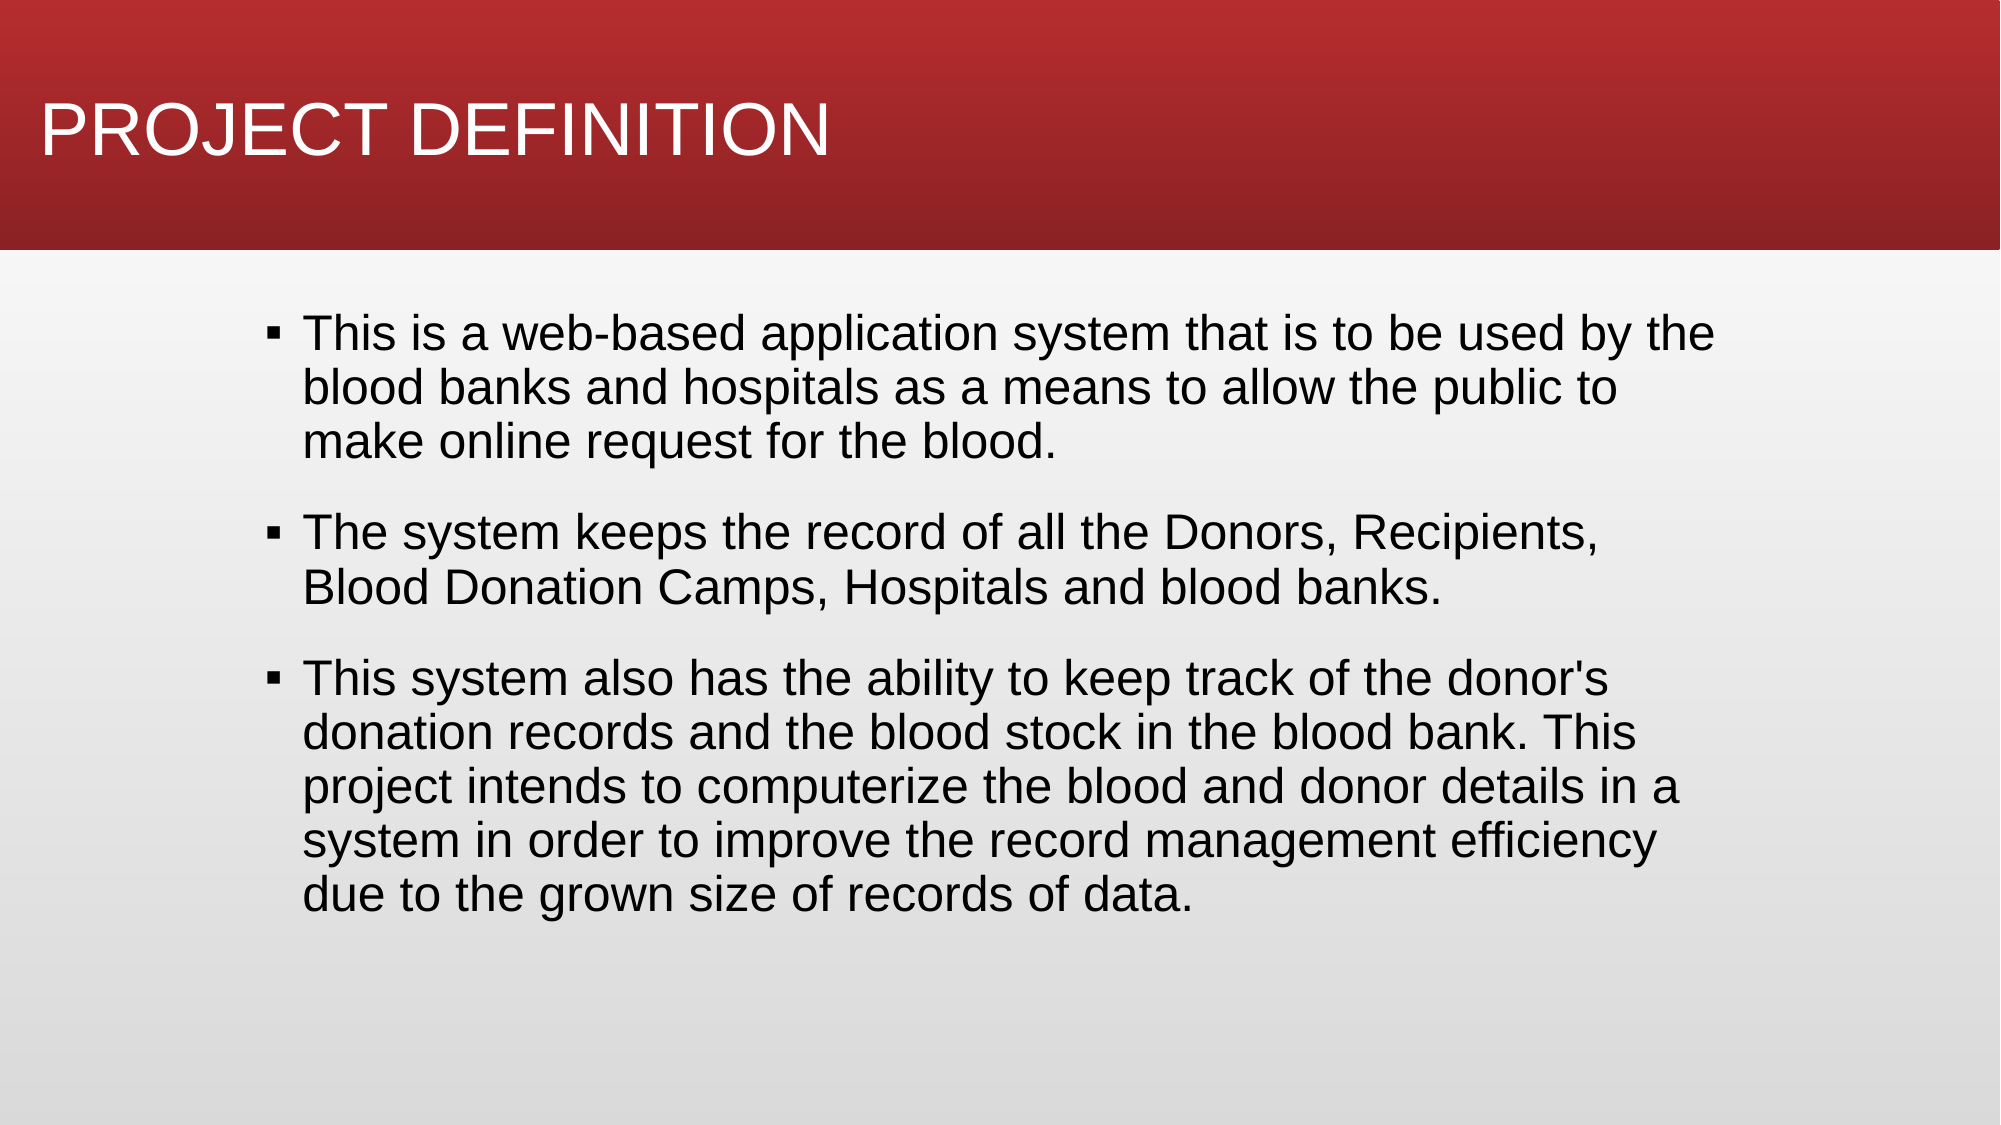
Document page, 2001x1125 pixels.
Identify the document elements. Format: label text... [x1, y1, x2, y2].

title PROJECT DEFINITION [24, 22, 2000, 240]
list This is a web-based application system that is to be used by the blood banks and hospitals as a means to allow the public to make online request for the blood. The system keeps the record of all the Donors, Recipients, Blood Donation Camps, Hospitals and blood banks. This system also has the ability to keep track of the donor's donation records and the blood stock in the blood bank. This project intends to computerize the blood and donor details in a system in order to improve the record management efficiency due to the grown size of records of data. [249, 299, 1750, 1050]
